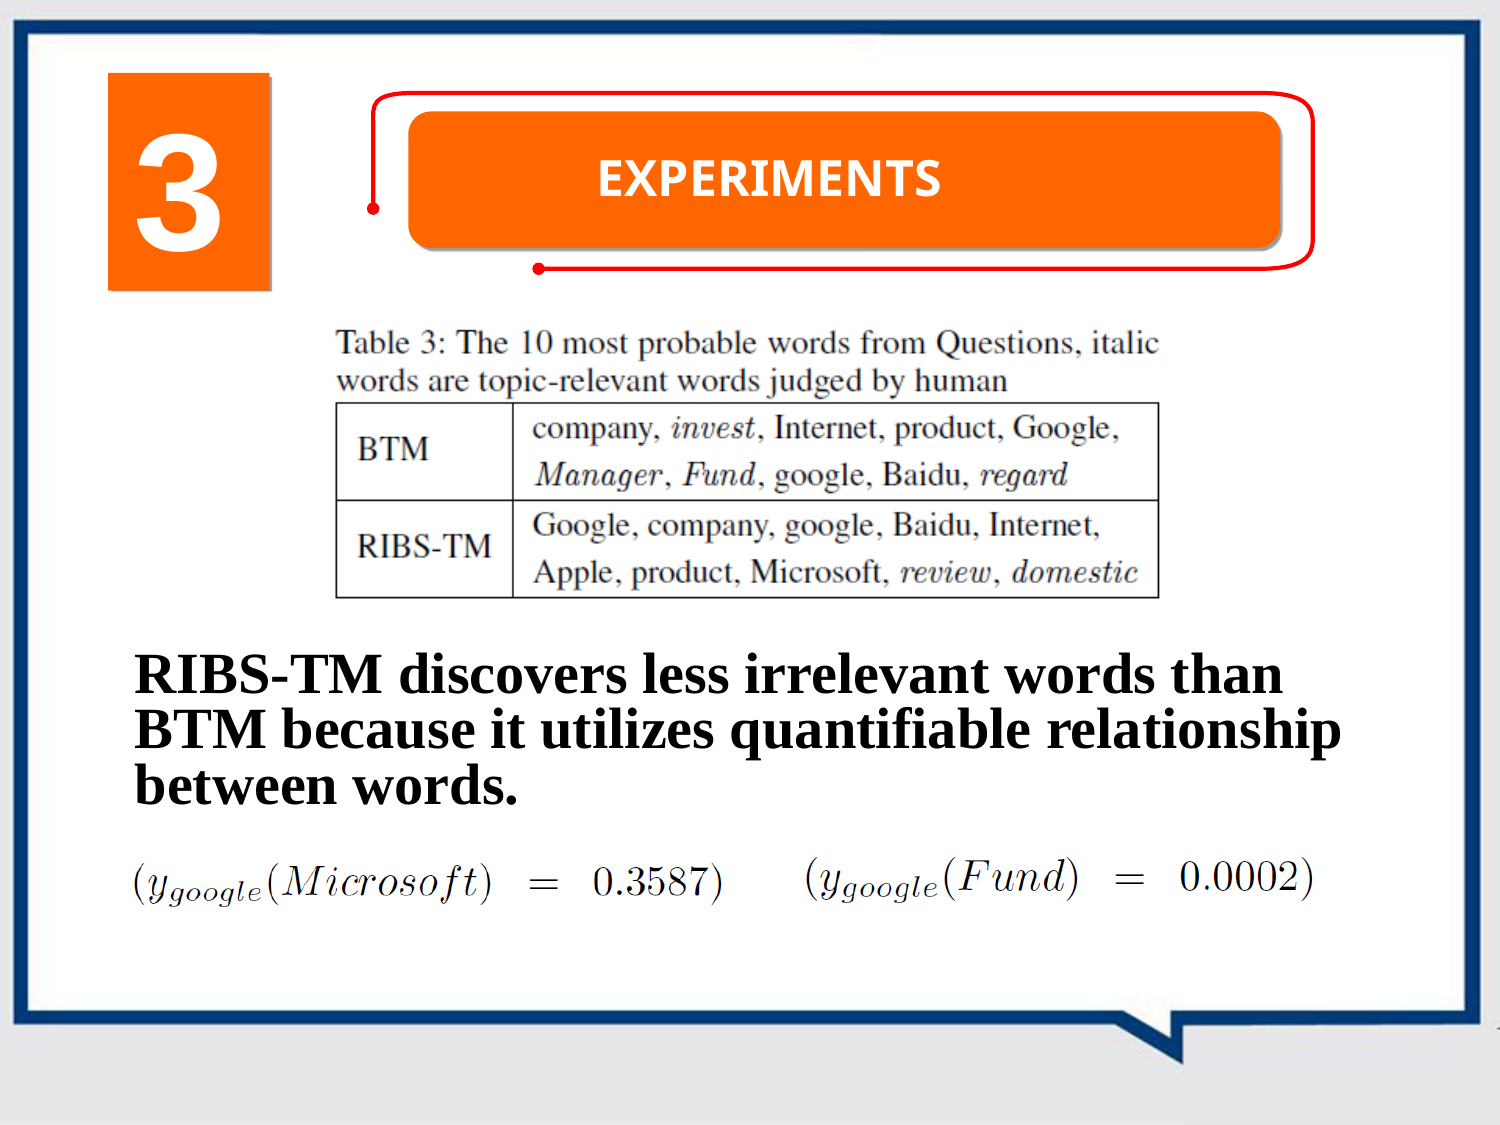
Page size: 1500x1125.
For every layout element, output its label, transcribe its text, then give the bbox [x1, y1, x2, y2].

text_box [366, 92, 1313, 275]
text_box RIBS-TM discovers less irrelevant words than BTM because it utilizes quantifiable relationship between words. [120, 648, 1419, 817]
text_box 3 [113, 107, 261, 290]
text_box EXPERIMENTS [581, 138, 958, 214]
text_box [108, 72, 270, 291]
text_box [408, 111, 1280, 248]
picture [0, 0, 1500, 1125]
